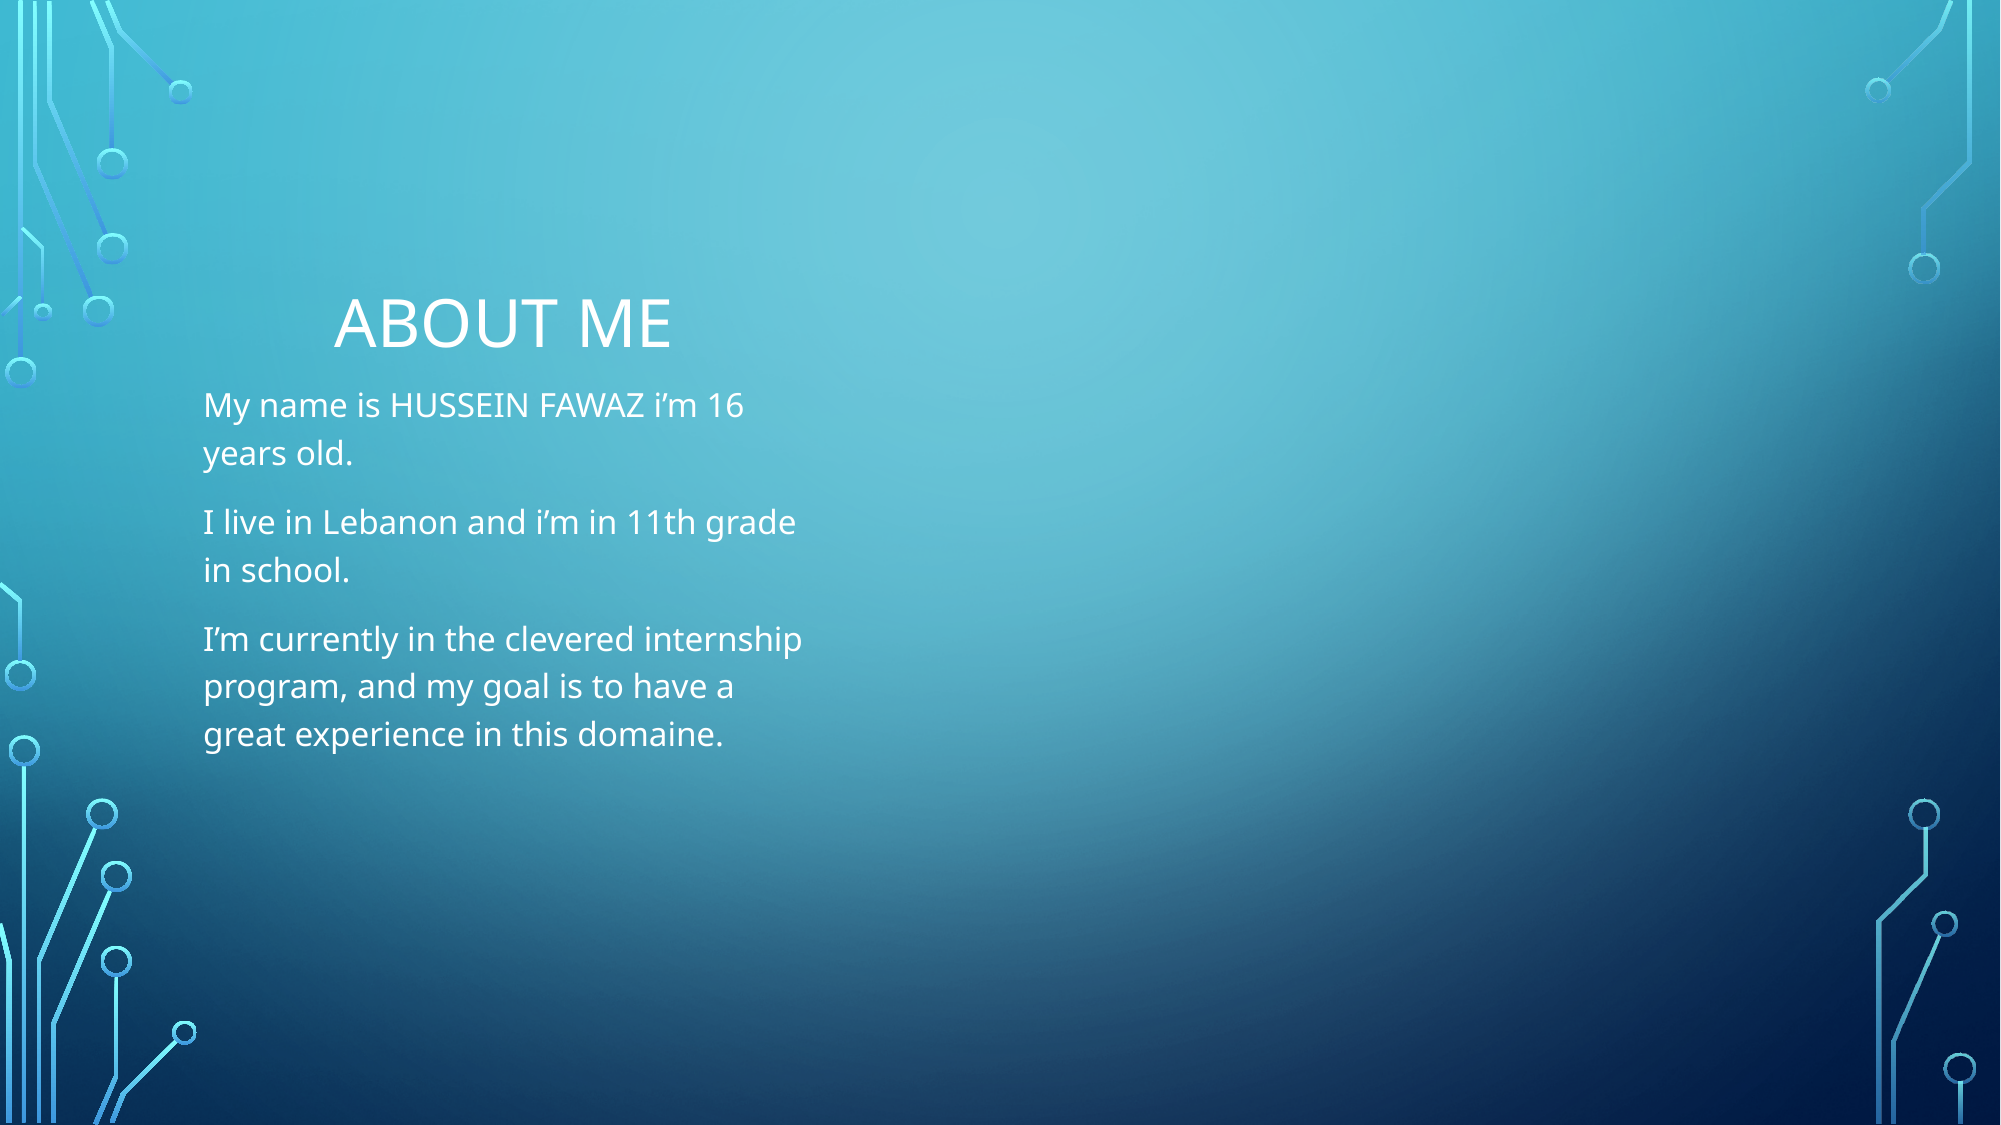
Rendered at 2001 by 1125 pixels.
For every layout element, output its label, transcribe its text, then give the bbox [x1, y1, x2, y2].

title About me [188, 99, 821, 369]
list My name is HUSSEIN FAWAZ i’m 16 years old. I live in Lebanon and i’m in 11th grade in school. I’m currently in the clevered internship program, and my goal is to have a great experience in this domaine. [188, 369, 821, 950]
